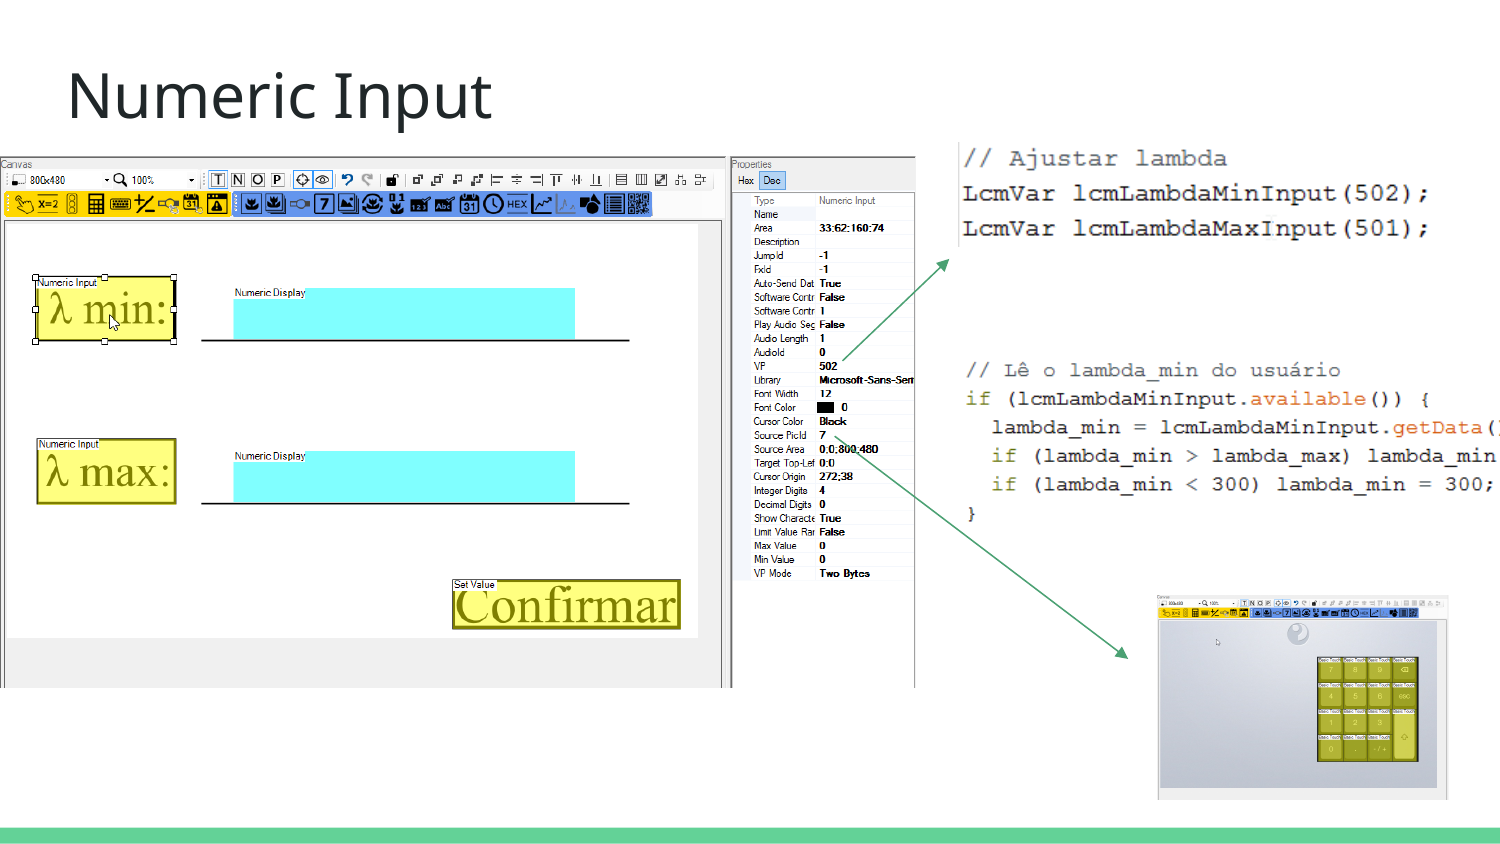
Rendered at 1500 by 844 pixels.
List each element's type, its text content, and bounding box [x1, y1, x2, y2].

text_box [834, 435, 1129, 660]
picture [964, 353, 1500, 559]
title Numeric Input [51, 40, 1449, 167]
picture [1156, 595, 1450, 801]
picture [0, 155, 916, 688]
picture [957, 142, 1493, 247]
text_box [842, 258, 950, 362]
